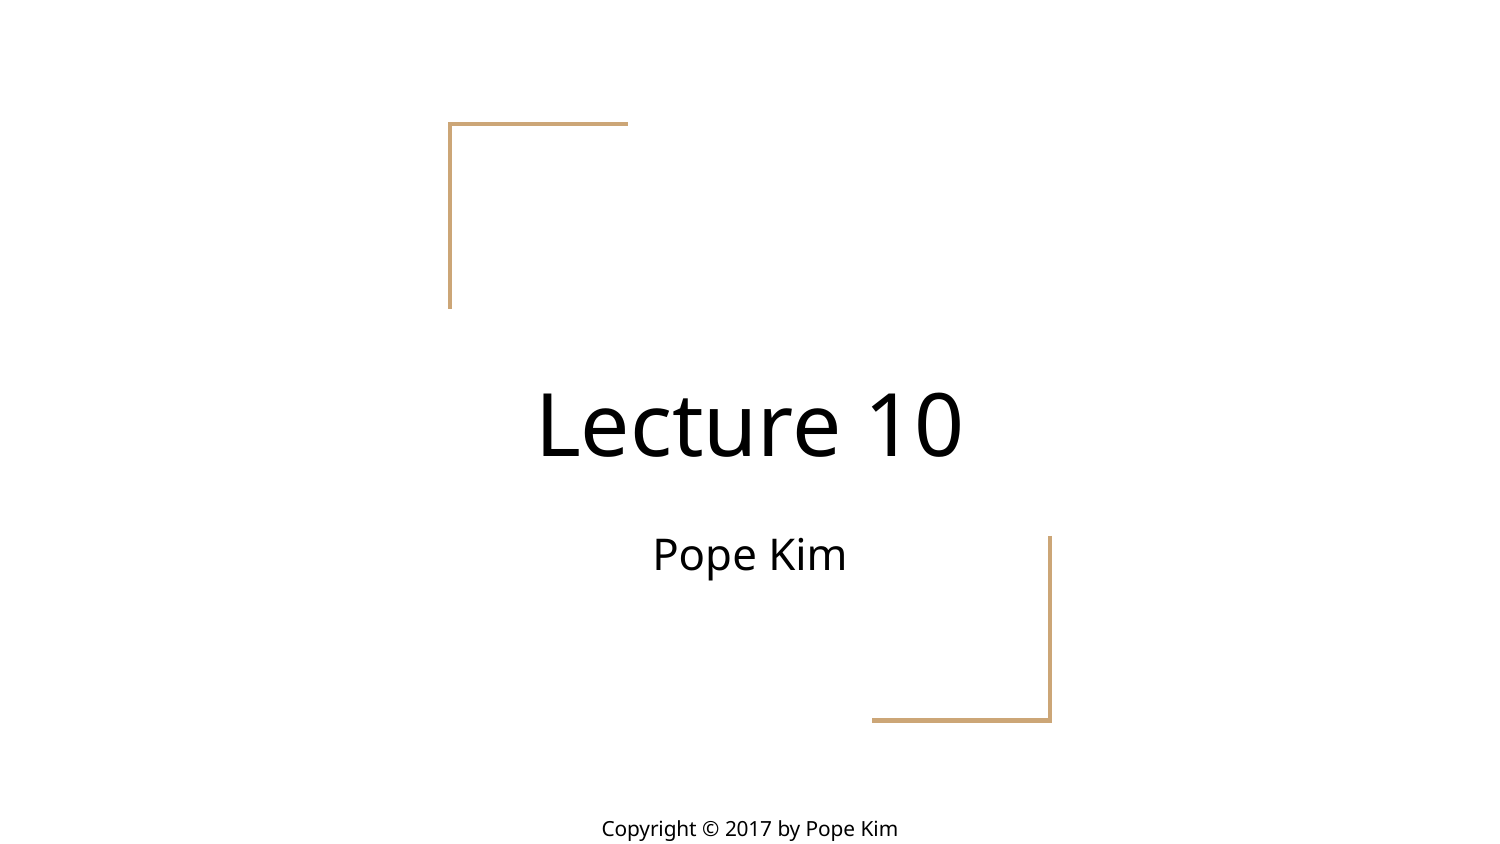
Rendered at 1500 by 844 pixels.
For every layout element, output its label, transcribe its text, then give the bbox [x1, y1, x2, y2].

subtitle Pope Kim [499, 511, 1001, 627]
title Lecture 10 [499, 236, 1001, 490]
